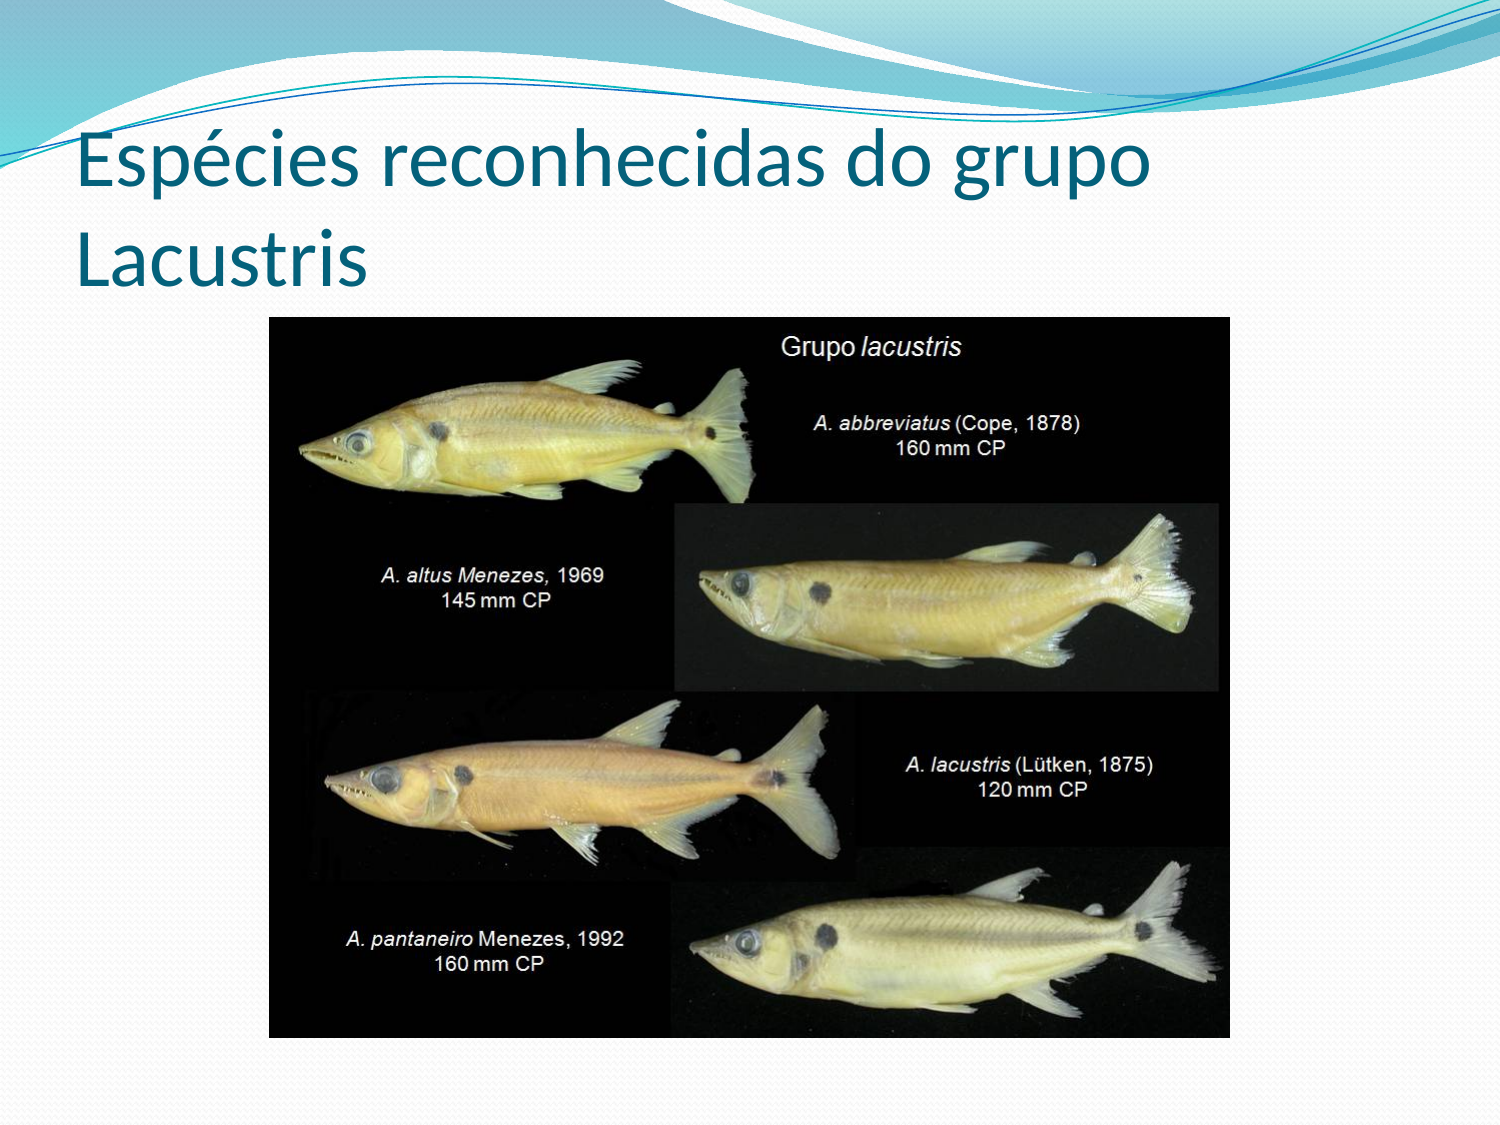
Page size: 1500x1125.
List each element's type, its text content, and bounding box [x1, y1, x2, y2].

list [269, 317, 1231, 1038]
title Espécies reconhecidas do grupo Lacustris [75, 115, 1425, 303]
